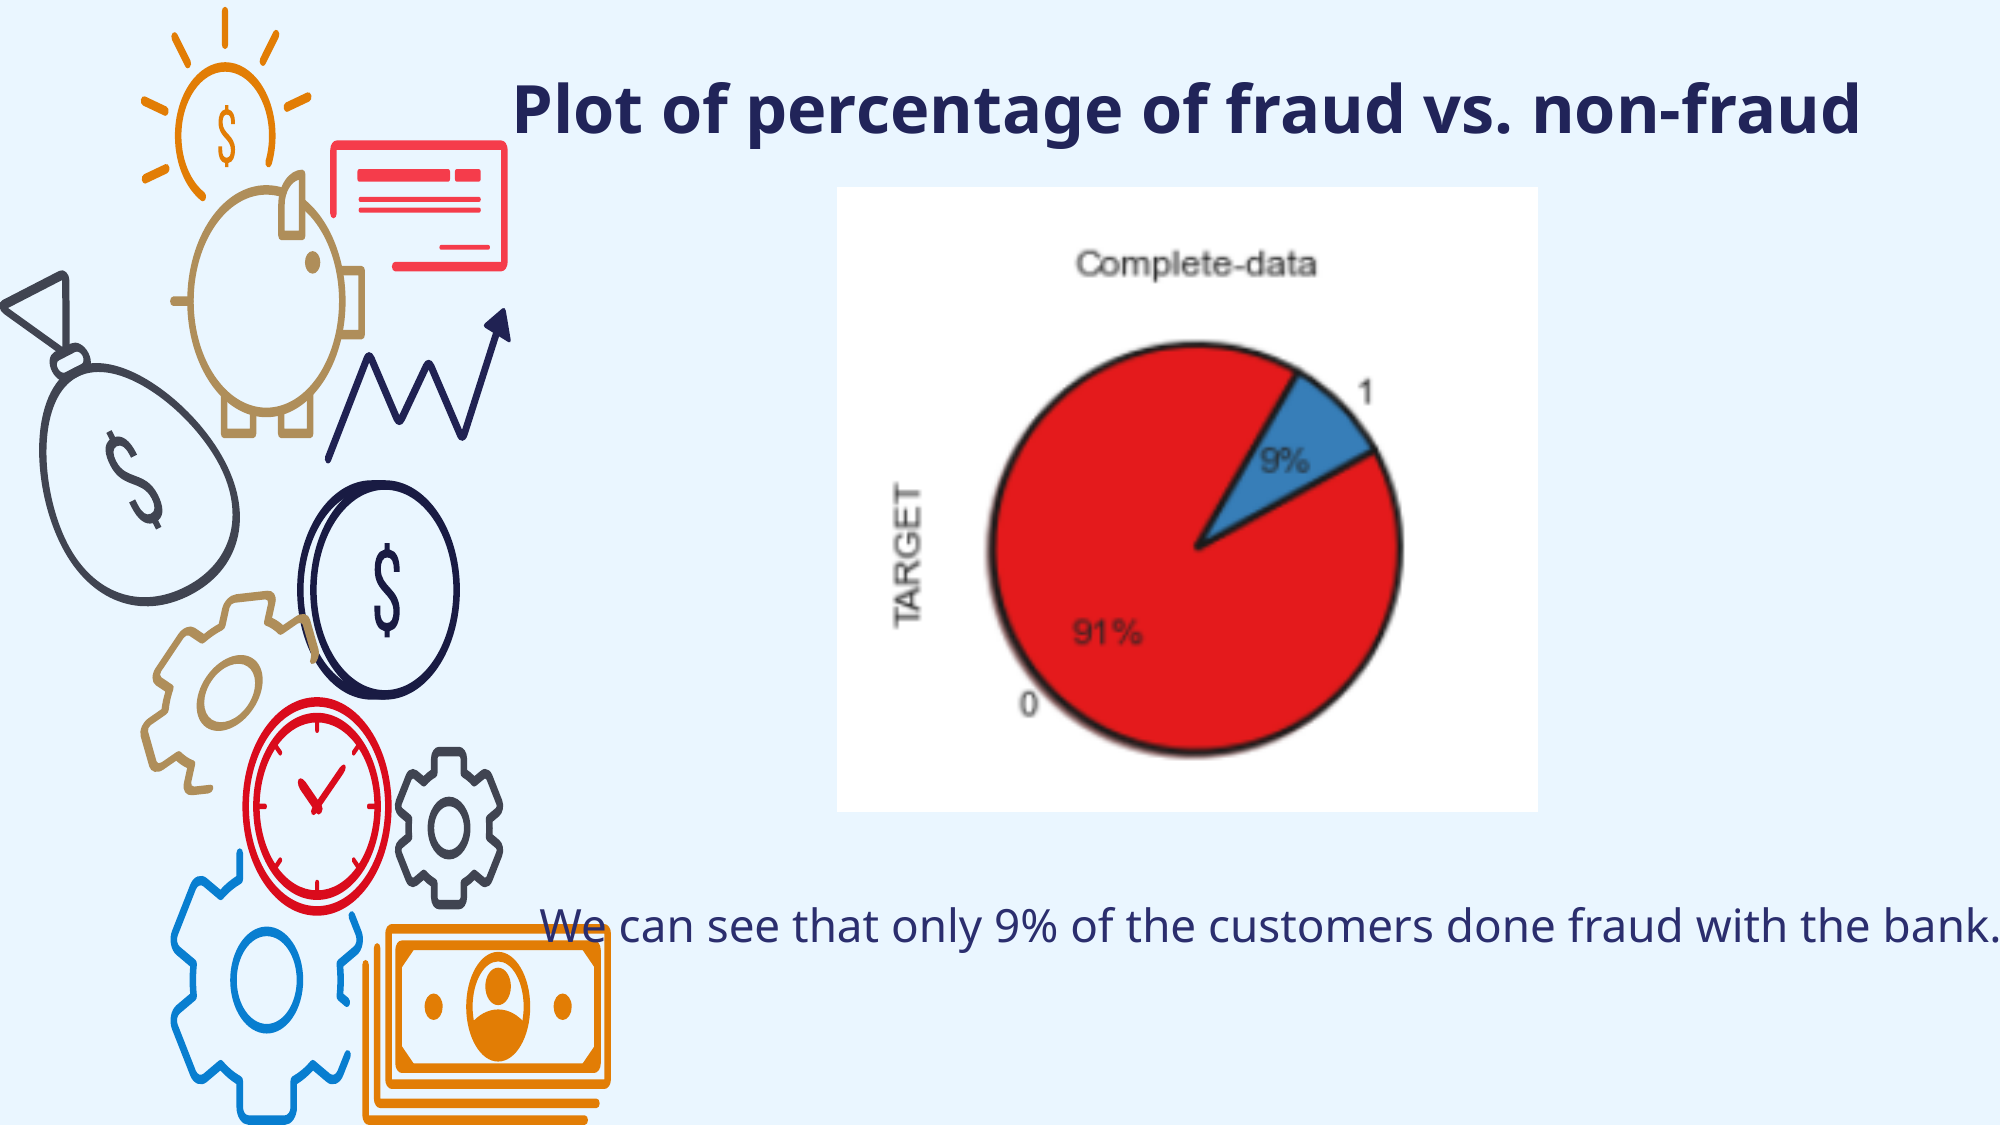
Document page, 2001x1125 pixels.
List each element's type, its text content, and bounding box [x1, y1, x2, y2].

picture [837, 187, 1538, 812]
text_box We can see that only 9% of the customers done fraud with the bank. [611, 896, 2000, 952]
text_box Plot of percentage of fraud vs. non-fraud [611, 66, 1864, 147]
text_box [18, 6, 611, 1125]
